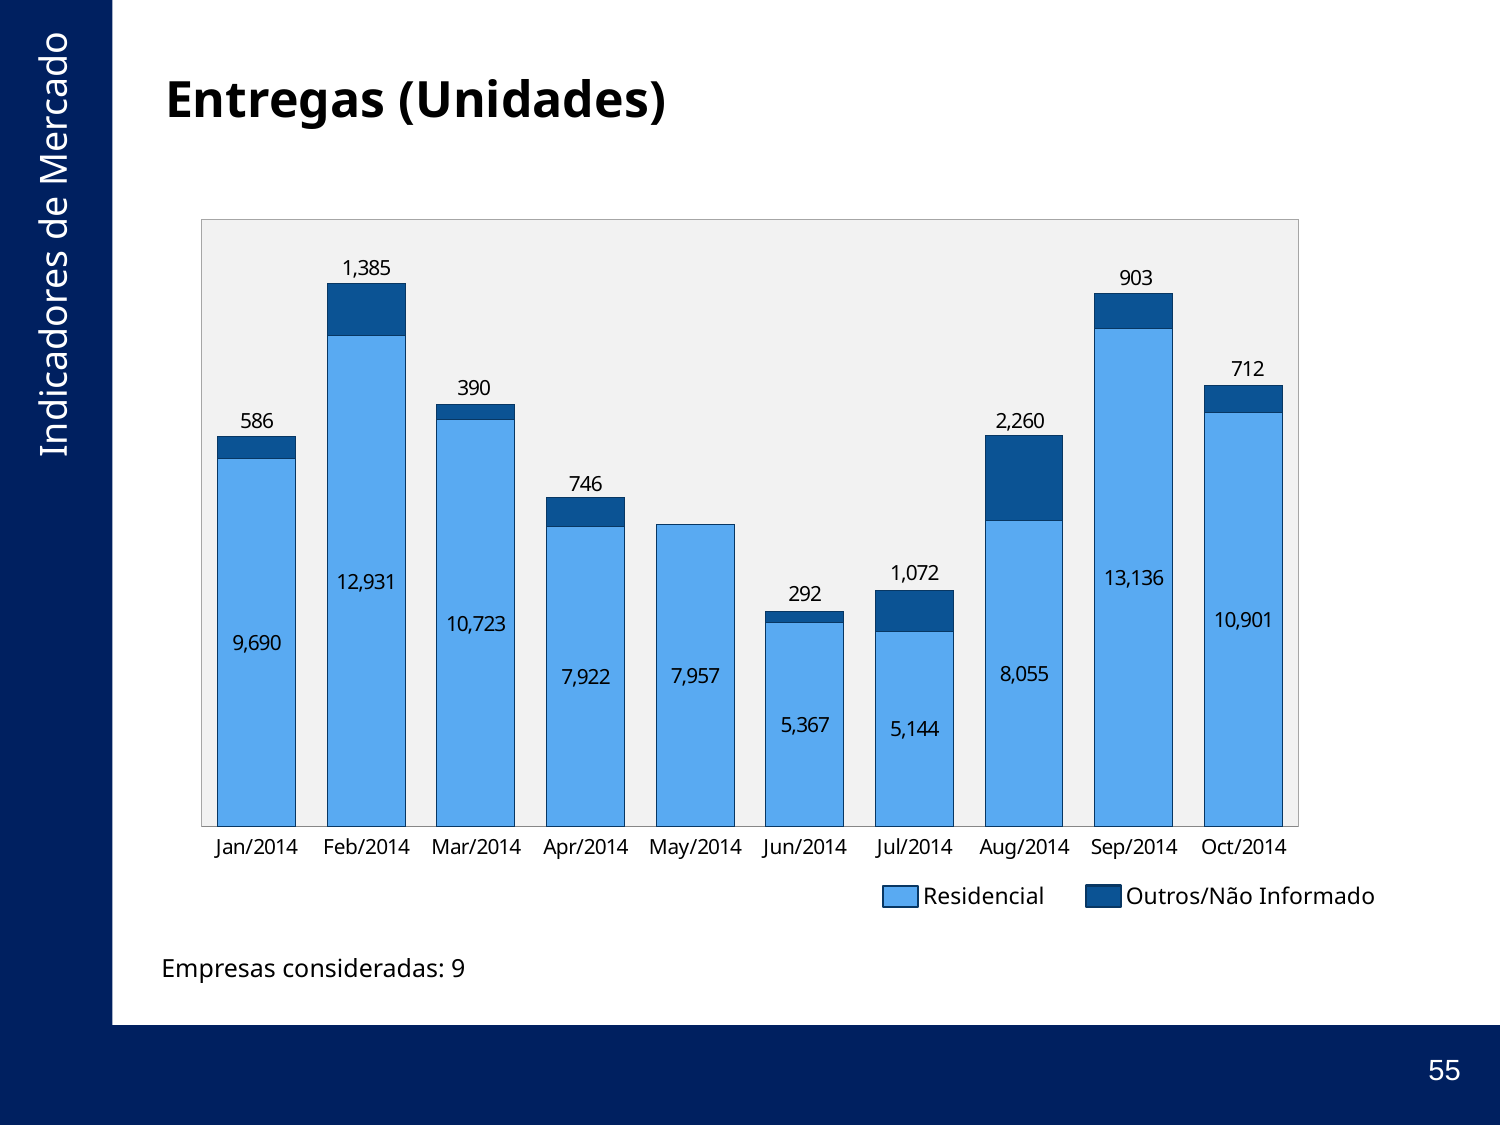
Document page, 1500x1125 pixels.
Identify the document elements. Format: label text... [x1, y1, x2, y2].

text_box Outros/Não Informado [1111, 874, 1425, 917]
chart [178, 205, 1322, 875]
text_box Empresas consideradas: 9 [146, 944, 481, 990]
text_box [881, 884, 920, 909]
text_box Residencial [908, 884, 1111, 917]
text_box [1084, 884, 1111, 909]
title Entregas (Unidades) [150, 45, 1425, 150]
slide_number 55 [1338, 1043, 1476, 1104]
